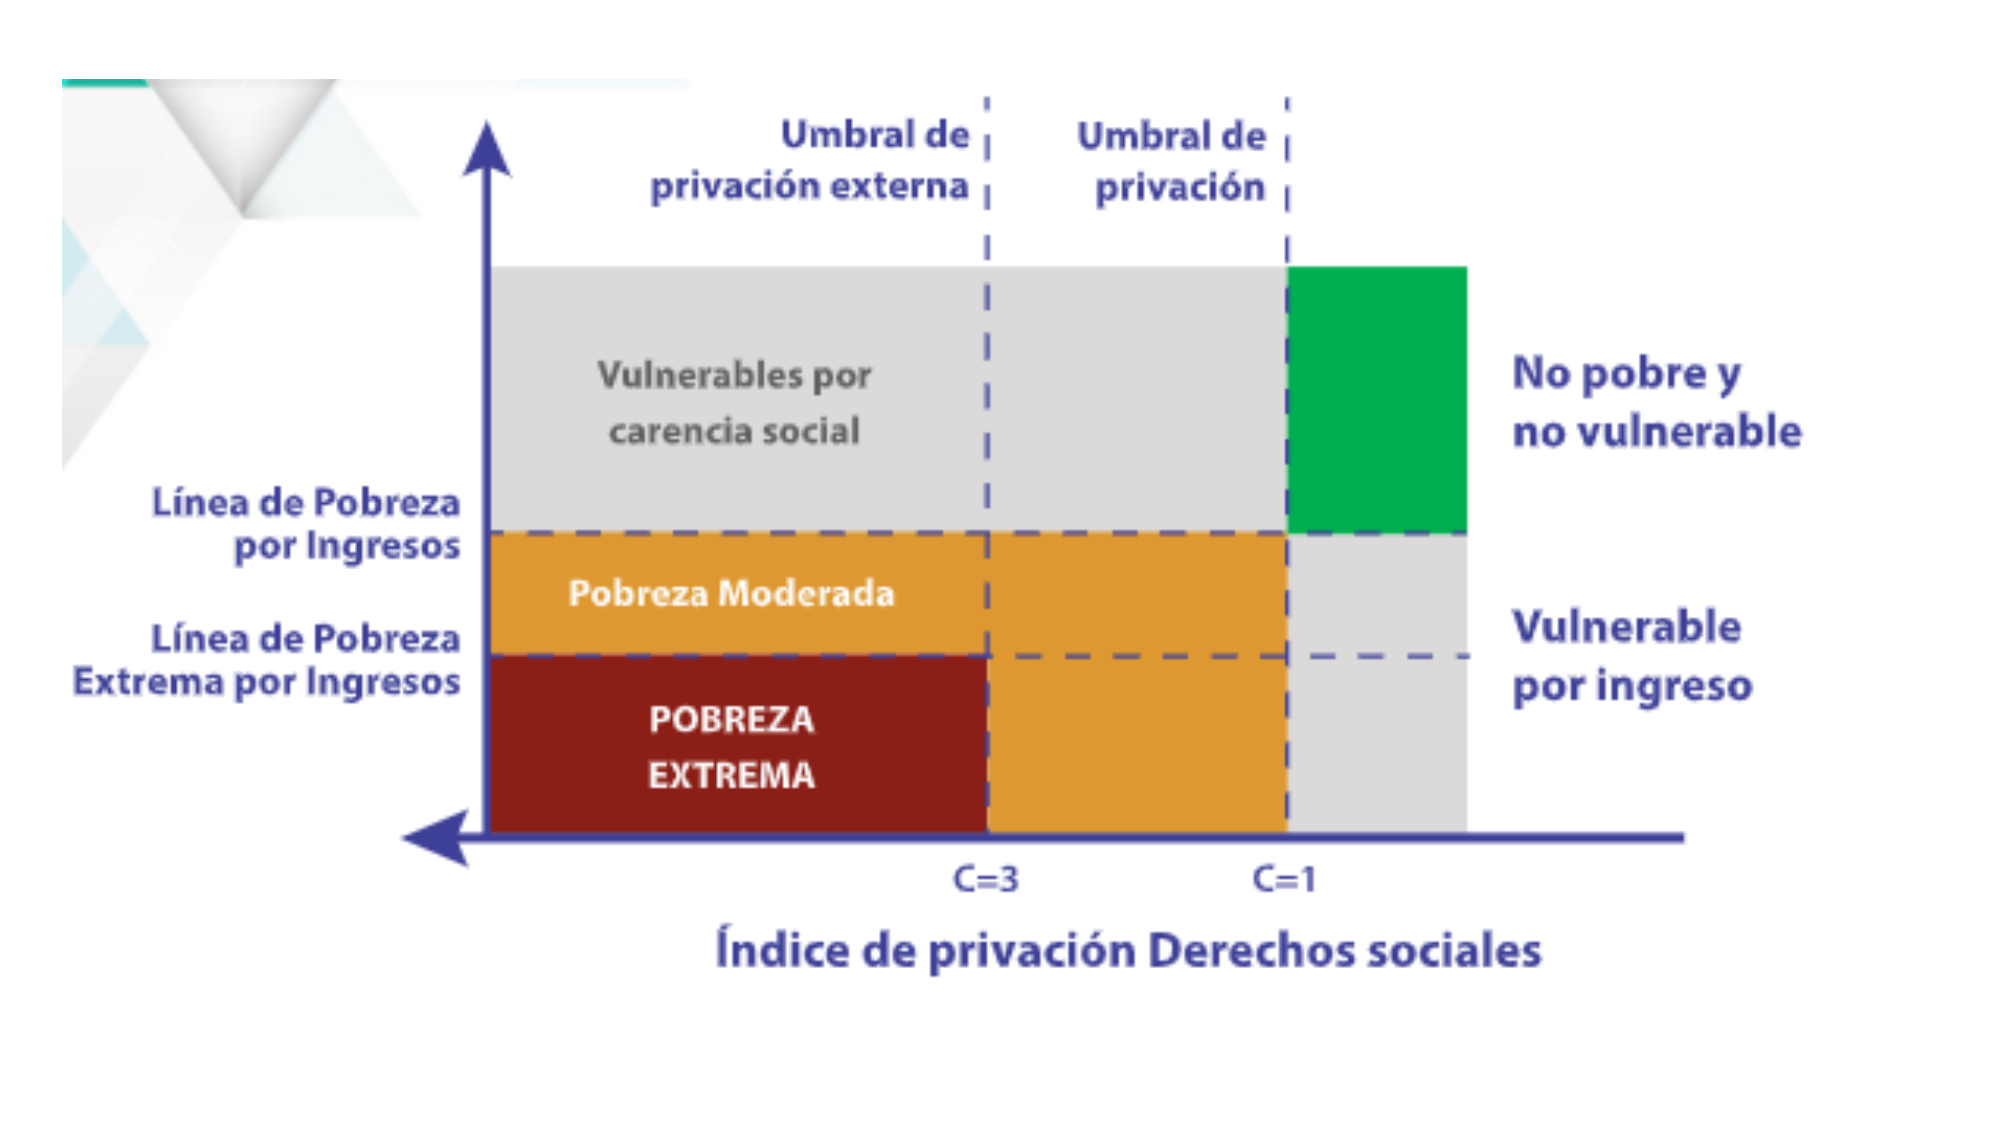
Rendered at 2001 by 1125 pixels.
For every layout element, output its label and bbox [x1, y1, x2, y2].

list [137, 925, 1863, 1055]
picture [62, 79, 1845, 990]
